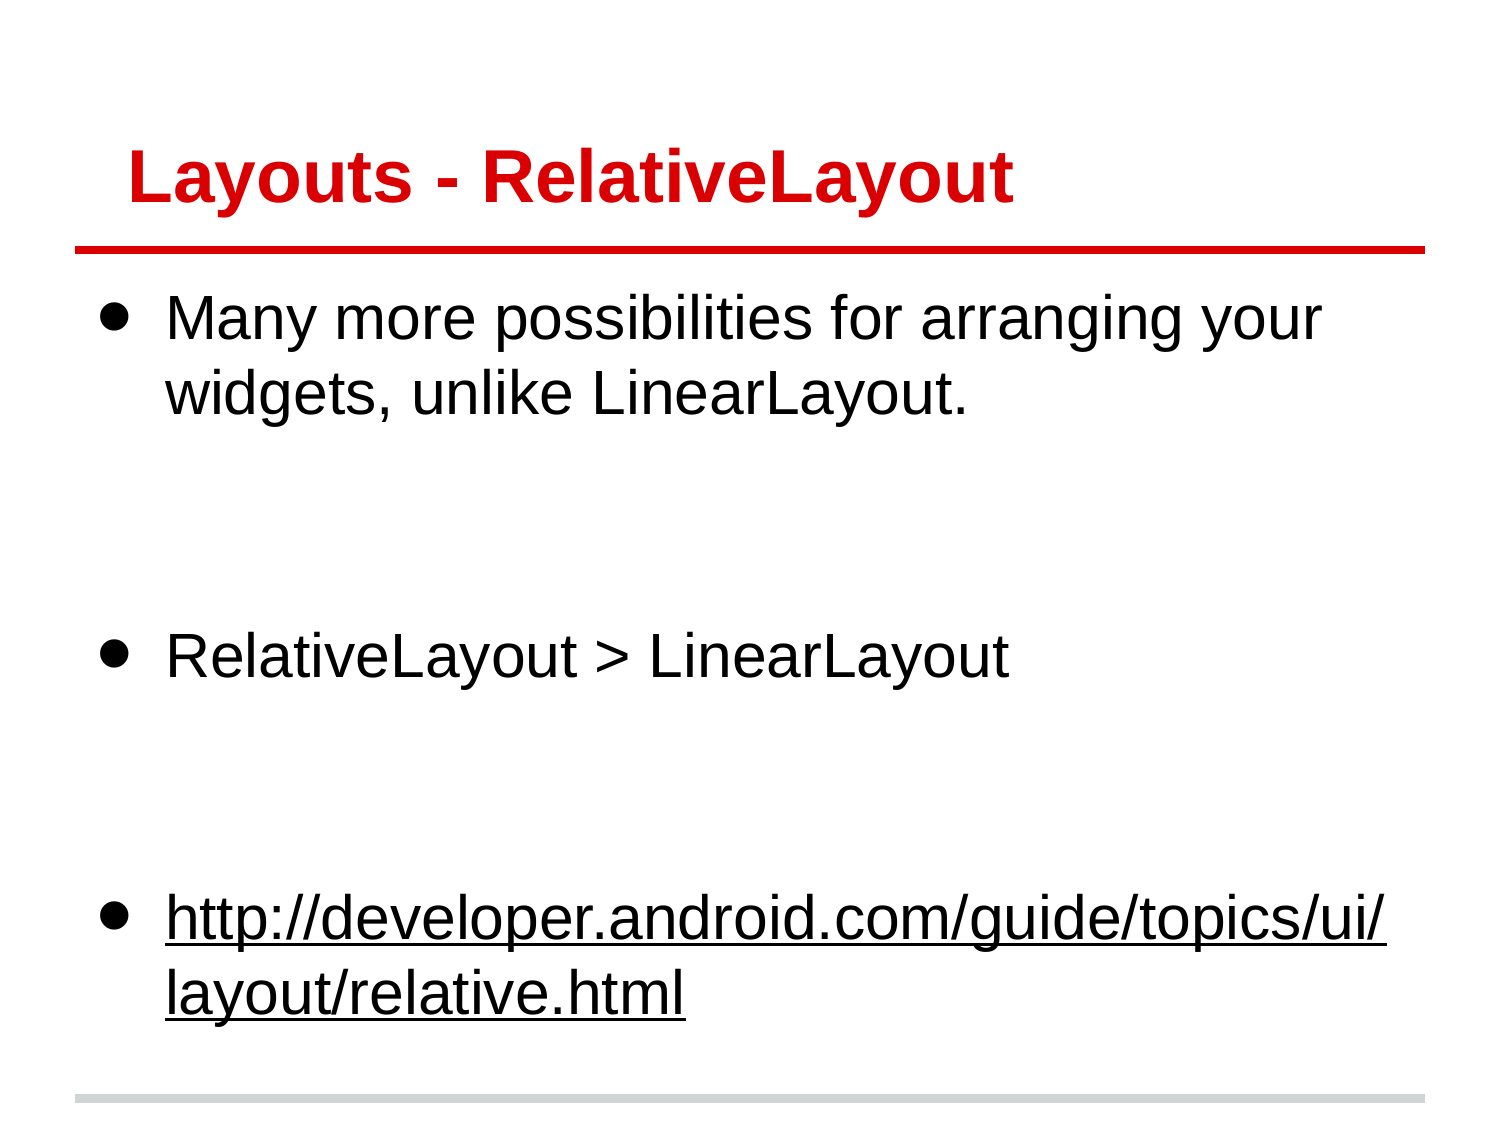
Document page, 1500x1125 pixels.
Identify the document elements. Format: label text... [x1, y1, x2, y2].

title Layouts - RelativeLayout [75, 45, 1425, 233]
list Many more possibilities for arranging your widgets, unlike LinearLayout. RelativeLayout > LinearLayout http://developer.android.com/guide/topics/ui/layout/relative.html [75, 262, 1425, 1078]
